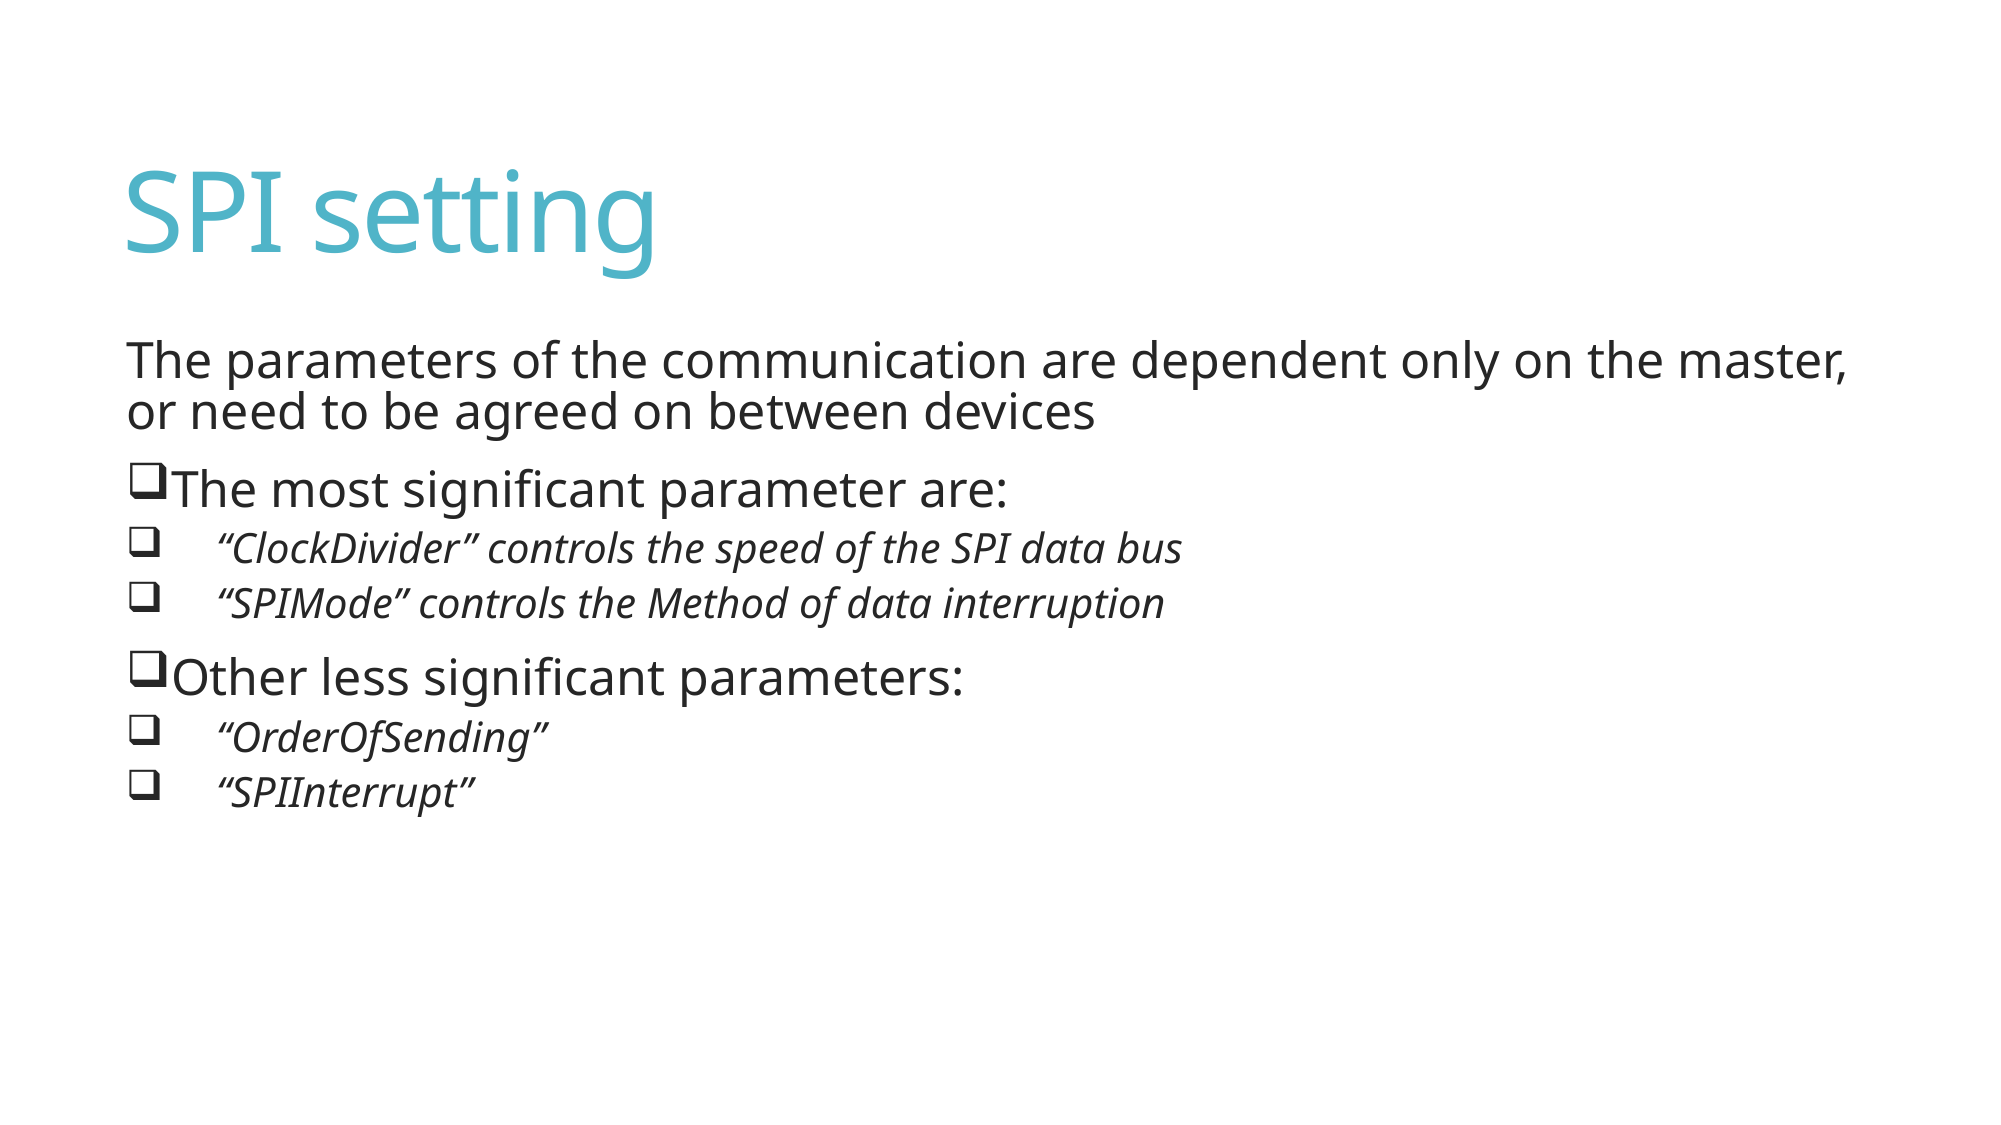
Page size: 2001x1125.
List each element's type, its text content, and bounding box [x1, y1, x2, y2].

list The parameters of the communication are dependent only on the master, or need to be agreed on between devices The most significant parameter are: “ClockDivider” controls the speed of the SPI data bus “SPIMode” controls the Method of data interruption Other less significant parameters: “OrderOfSending” “SPIInterrupt” [111, 329, 1876, 948]
title SPI setting [107, 81, 1875, 354]
